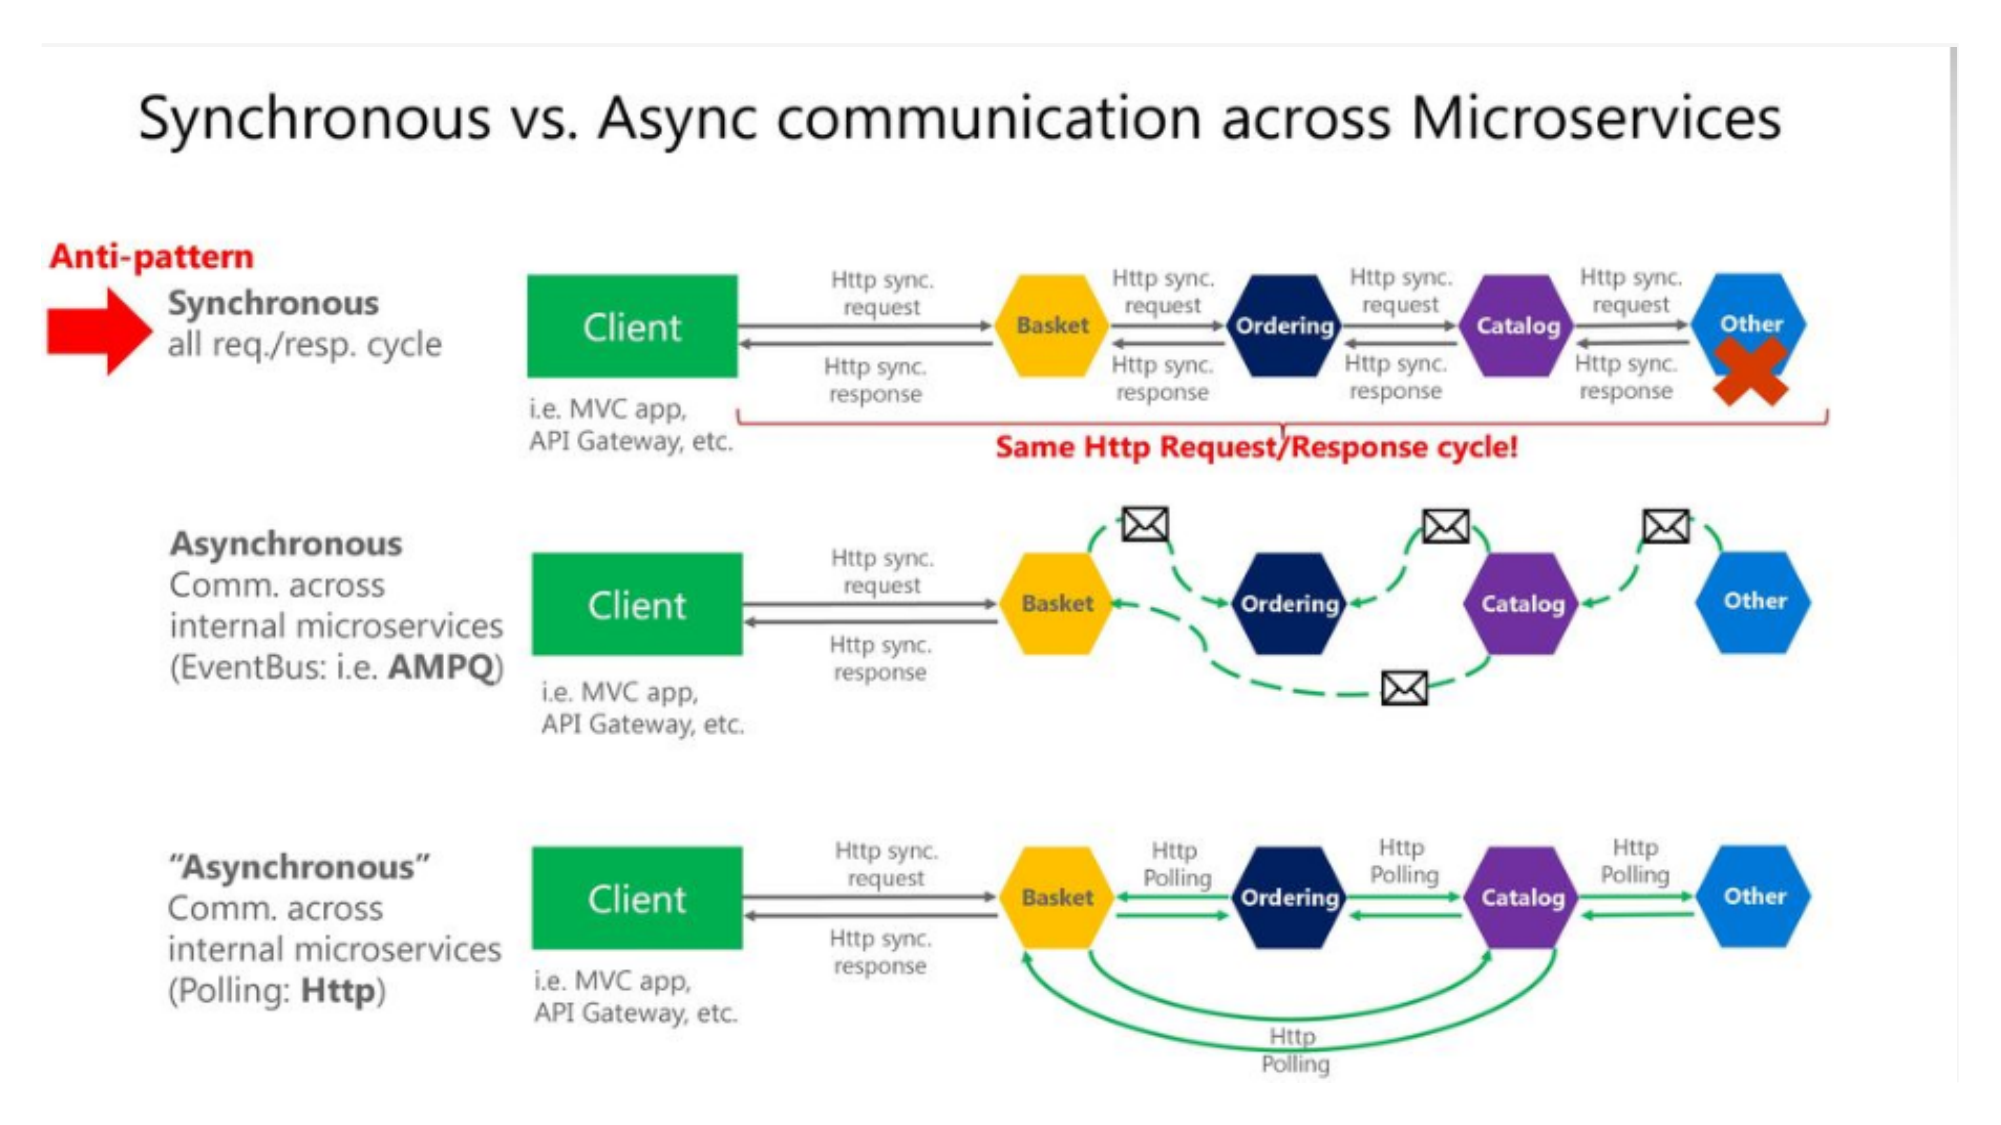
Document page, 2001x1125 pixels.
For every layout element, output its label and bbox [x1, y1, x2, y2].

picture [41, 47, 1957, 1083]
